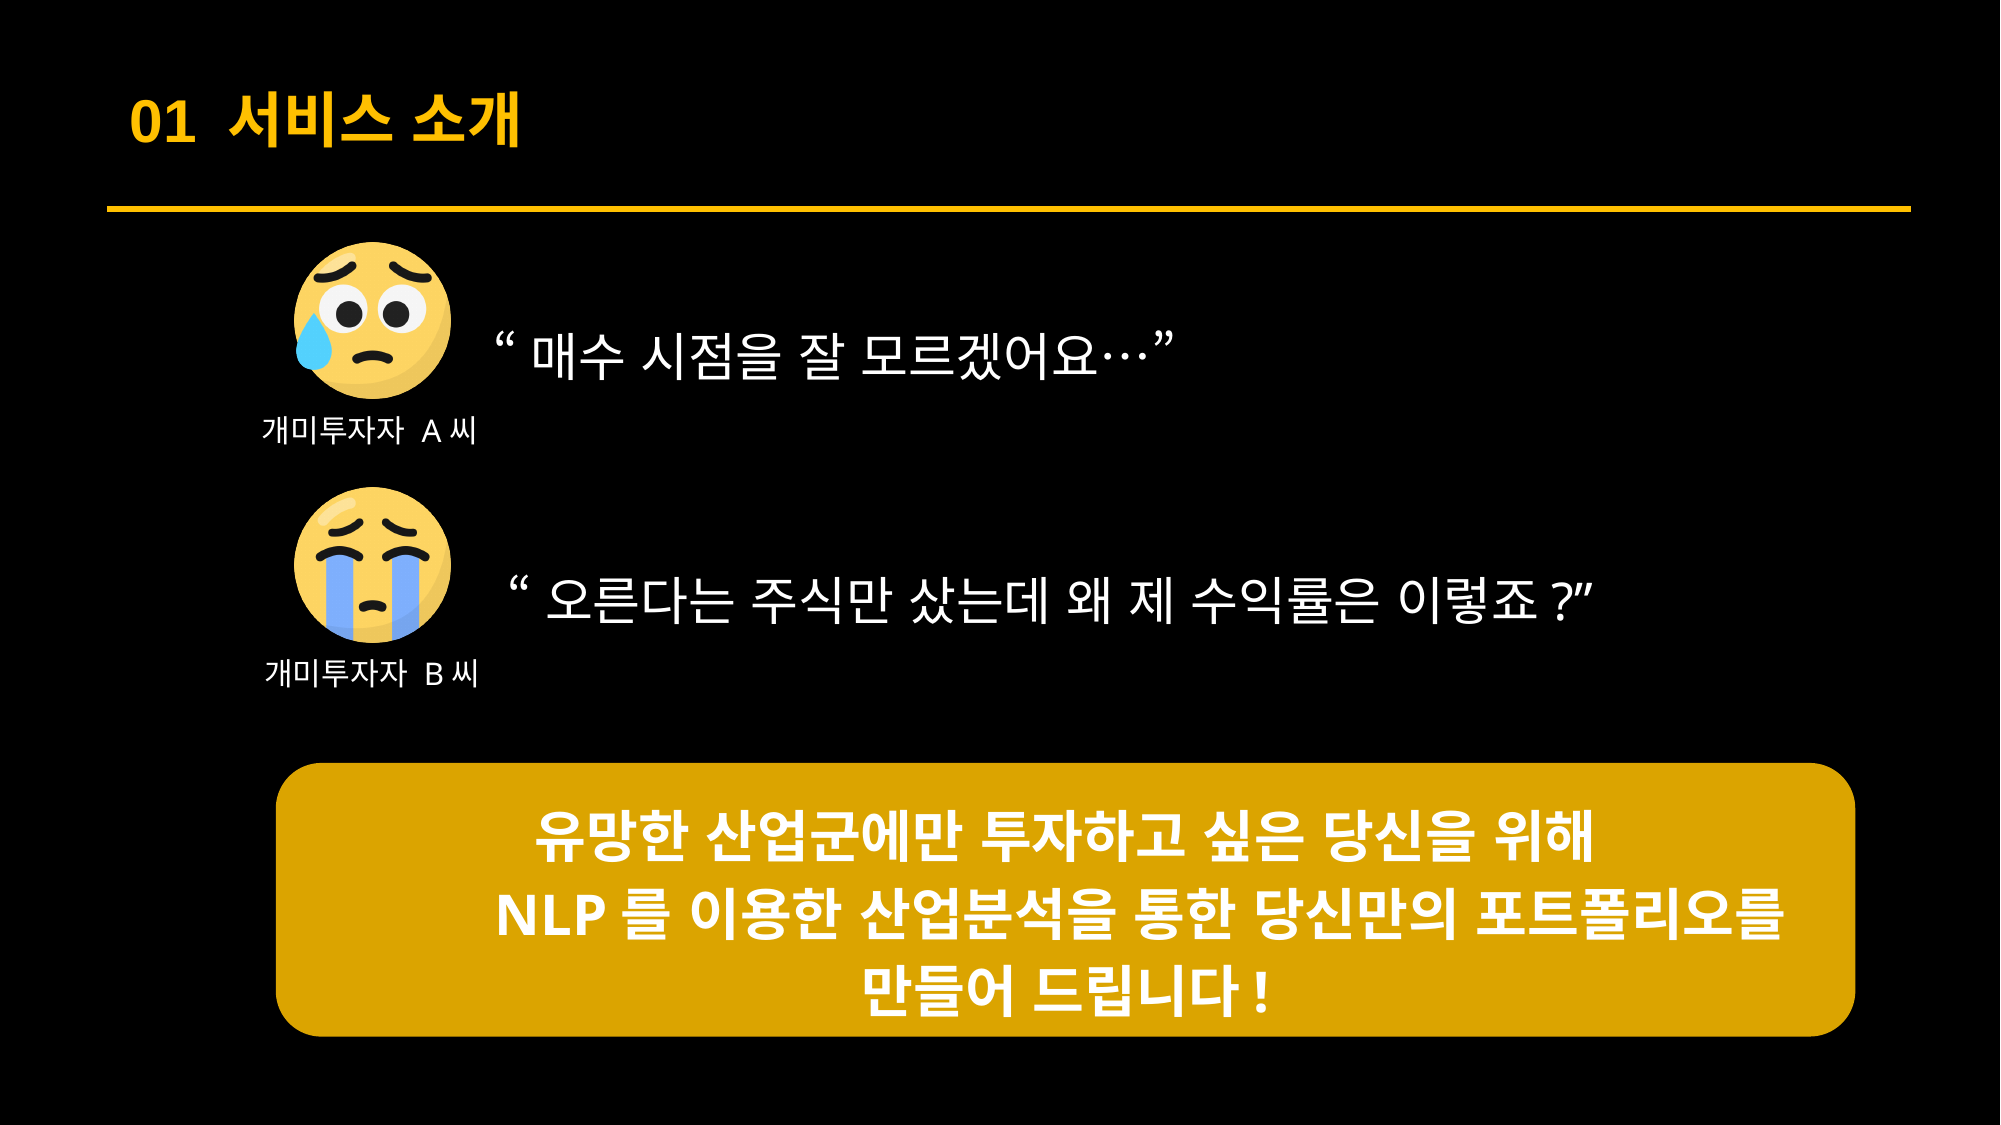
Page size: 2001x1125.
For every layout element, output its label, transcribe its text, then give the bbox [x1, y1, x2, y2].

text_box “오른다는 주식만 샀는데 왜 제 수익률은 이렇죠?” [478, 550, 1778, 638]
text_box 개미투자자 B씨 [236, 641, 509, 700]
picture [294, 486, 451, 644]
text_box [80, 67, 1407, 157]
picture [294, 242, 451, 399]
text_box 개미투자자 A씨 [233, 398, 506, 457]
text_box “매수 시점을 잘 모르겠어요…” [478, 307, 1653, 395]
text_box 유망한 산업군에만 투자하고 싶은 당신을 위해 NLP를 이용한 산업분석을 통한 당신만의 포트폴리오를 만들어 드립니다! [275, 762, 1856, 1037]
